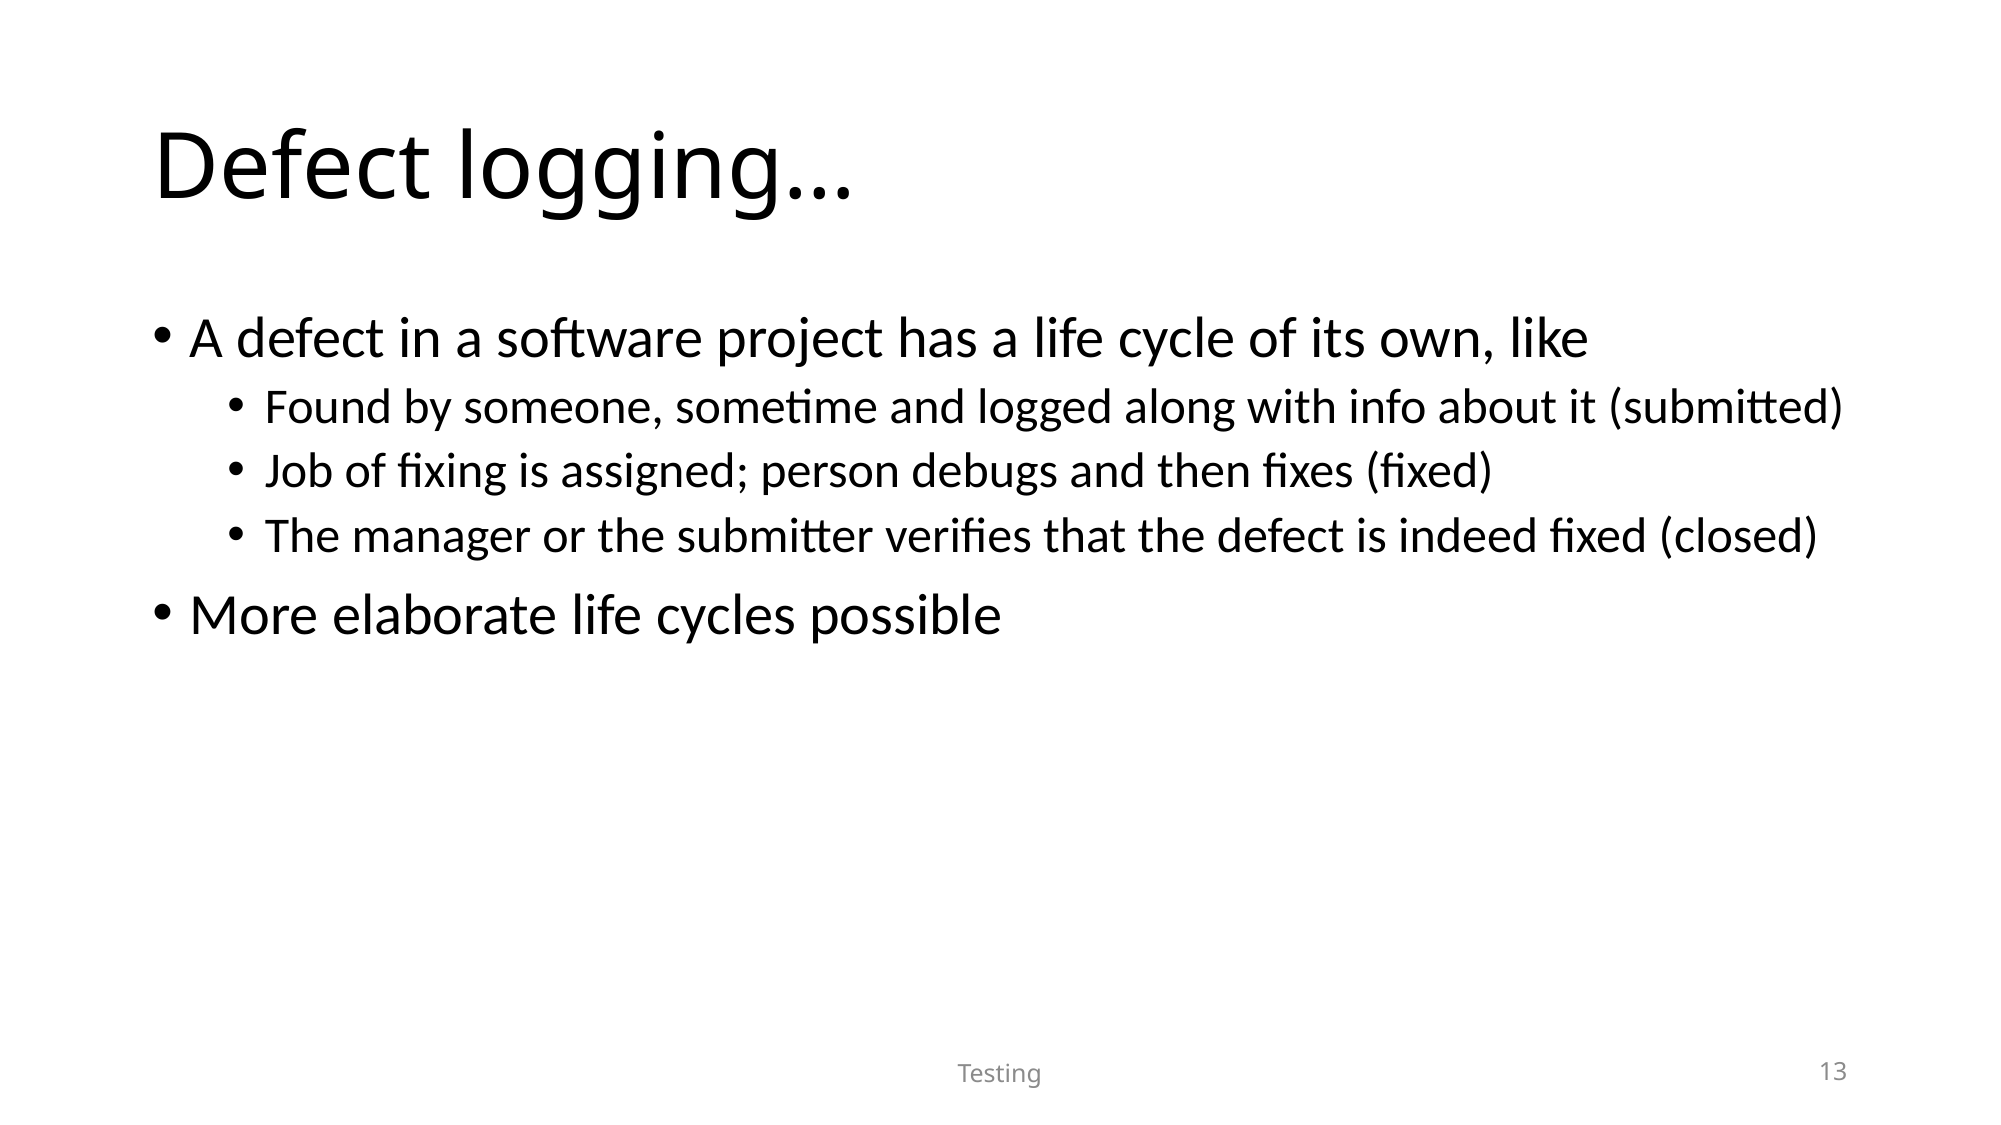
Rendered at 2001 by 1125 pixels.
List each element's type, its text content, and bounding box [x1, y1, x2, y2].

slide_number 13 [1412, 1042, 1863, 1103]
list A defect in a software project has a life cycle of its own, like Found by someone, sometime and logged along with info about it (submitted) Job of fixing is assigned; person debugs and then fixes (fixed) The manager or the submitter verifies that the defect is indeed fixed (closed) More elaborate life cycles possible [137, 299, 1863, 1014]
footer Testing [662, 1042, 1338, 1103]
title Defect logging… [137, 59, 1863, 278]
